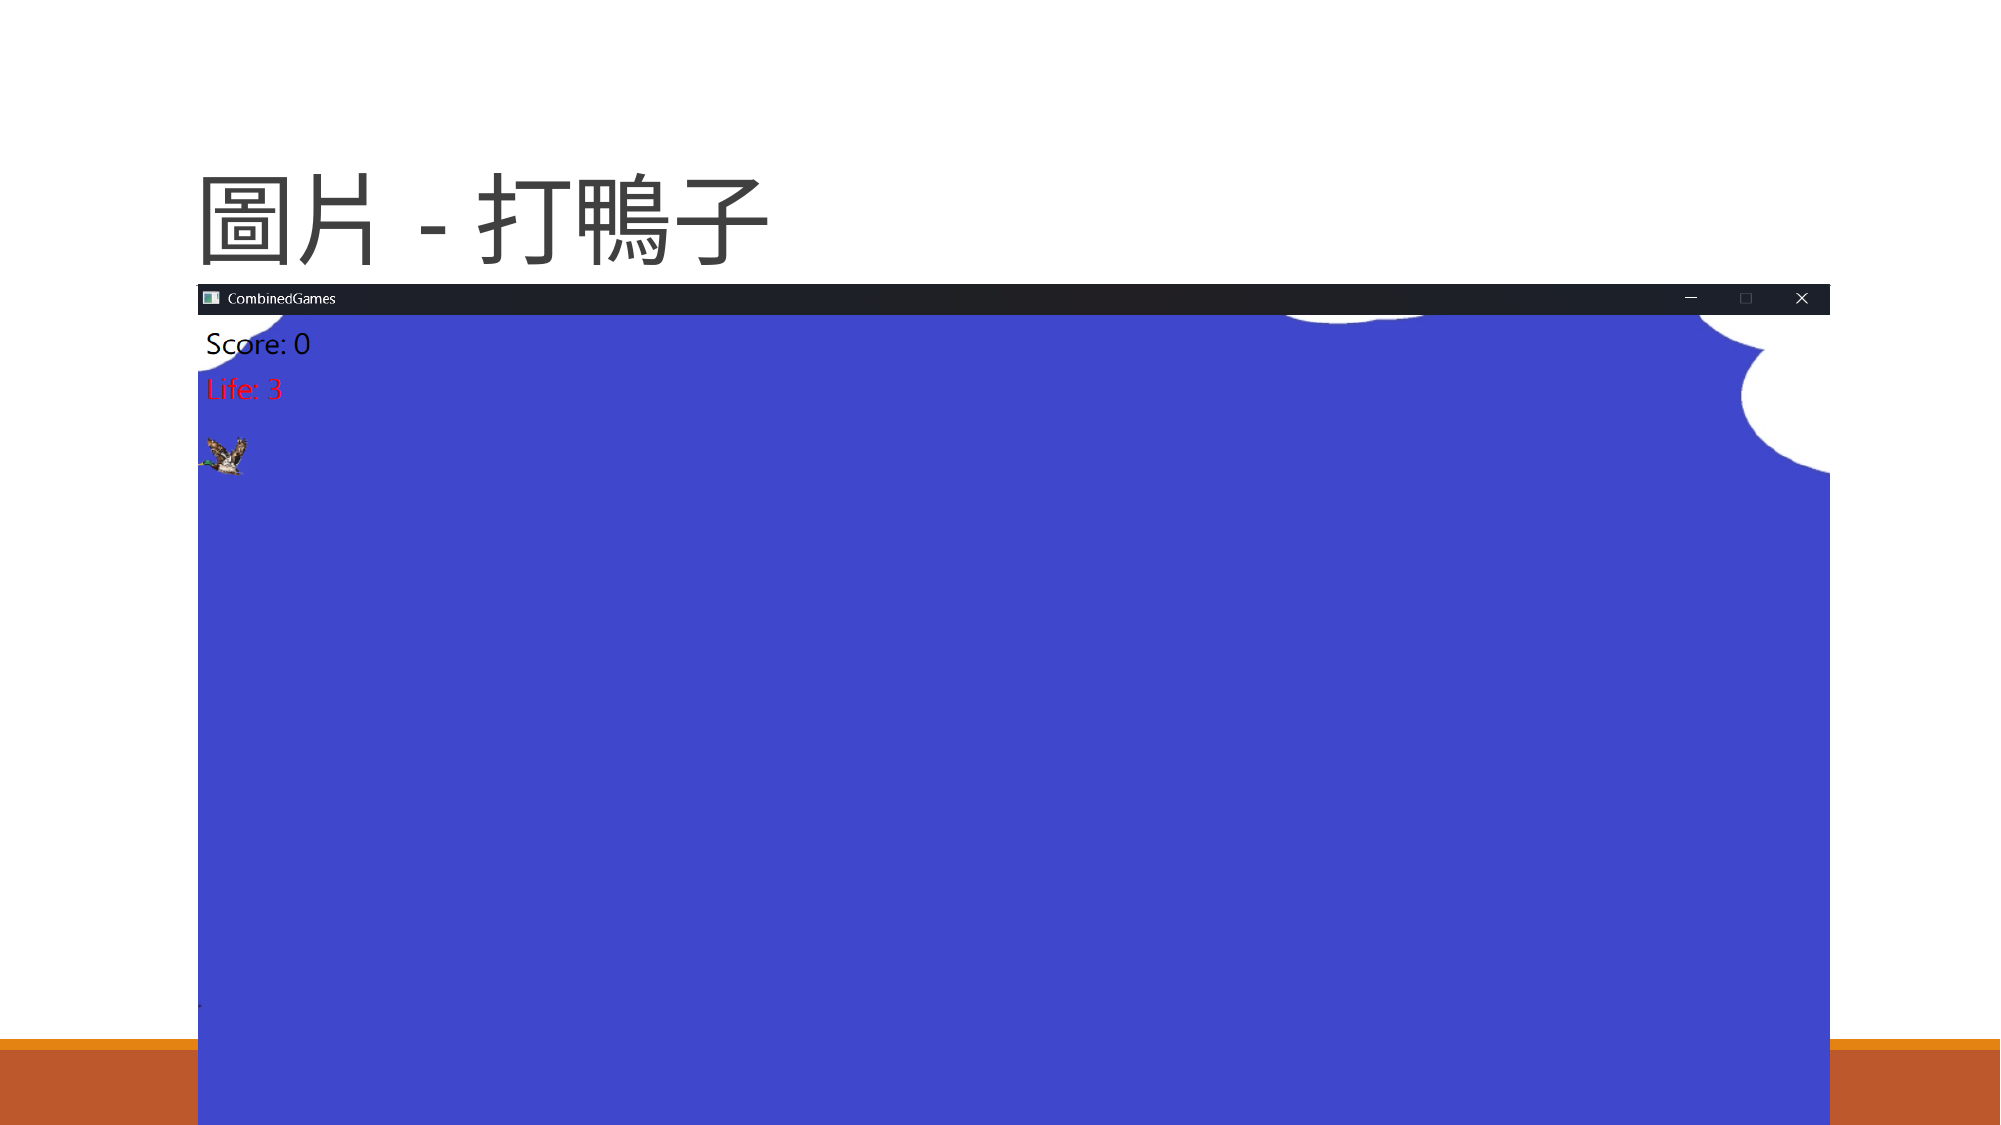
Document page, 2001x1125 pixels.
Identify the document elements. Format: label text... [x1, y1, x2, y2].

title 圖片-打鴨子 [180, 47, 1830, 285]
picture [197, 284, 1831, 1125]
